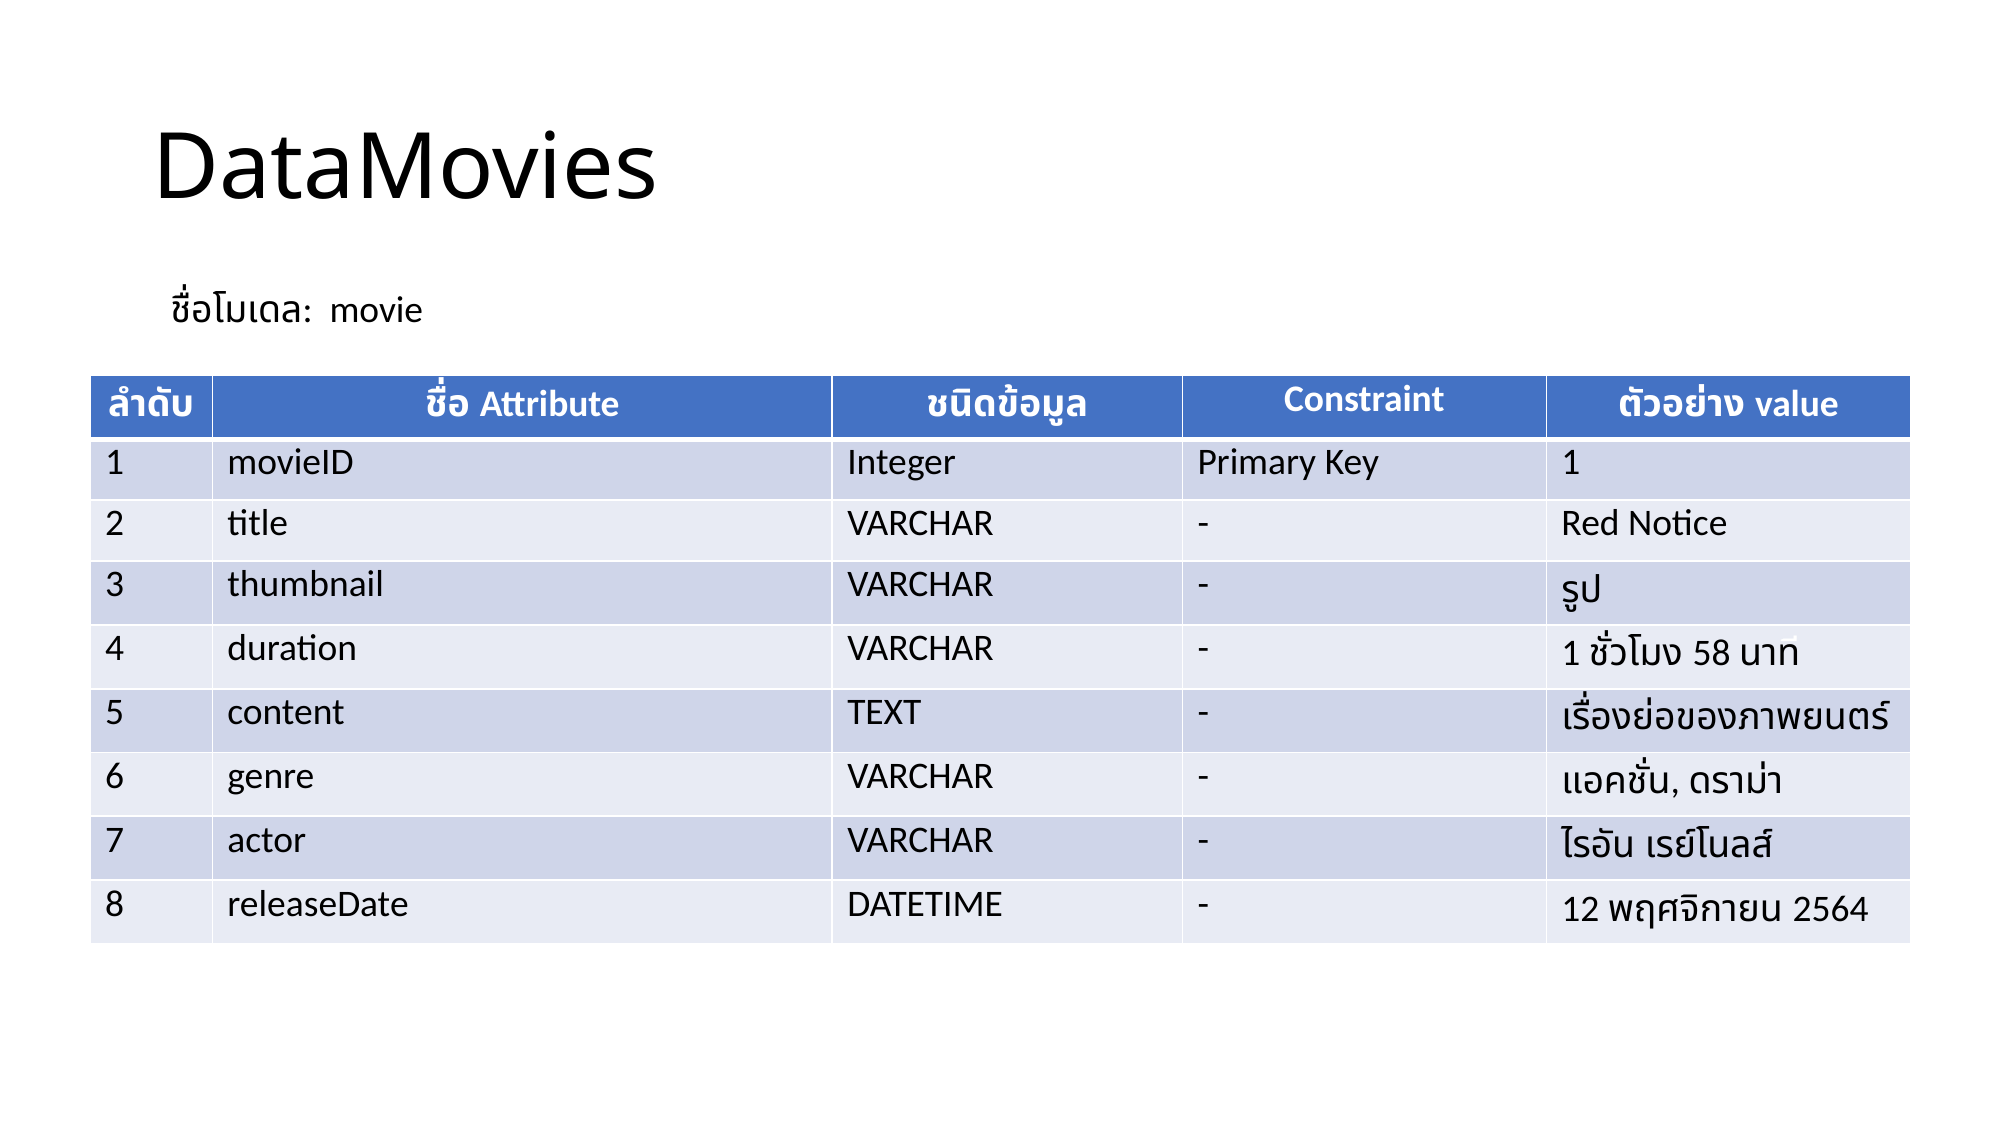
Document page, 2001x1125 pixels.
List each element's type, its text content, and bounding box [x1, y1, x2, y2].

table_cell VARCHAR [833, 562, 1182, 624]
table_cell 12 พฤศจิกายน 2564 [1547, 881, 1910, 943]
table_cell รูป [1547, 562, 1910, 624]
table_cell เรื่องย่อของภาพยนตร์ [1547, 690, 1910, 752]
table_cell - [1183, 501, 1546, 560]
table_cell thumbnail [213, 562, 831, 624]
table_cell duration [213, 626, 831, 688]
table_cell - [1183, 562, 1546, 624]
table_header ตัวอย่าง value [1547, 376, 1910, 437]
table_cell - [1183, 817, 1546, 879]
table_cell ไรอัน เรย์โนลส์ [1547, 817, 1910, 879]
table_cell actor [213, 817, 831, 879]
table_cell 7 [91, 817, 212, 879]
table_cell 3 [91, 562, 212, 624]
table_cell - [1183, 753, 1546, 815]
table_cell 8 [91, 881, 212, 943]
table_cell genre [213, 753, 831, 815]
table_cell VARCHAR [833, 817, 1182, 879]
table_cell content [213, 690, 831, 752]
table_cell 1 [1547, 442, 1910, 499]
table_header ลำดับ [91, 376, 212, 437]
table_cell 1 [91, 442, 212, 499]
table_cell Primary Key [1183, 442, 1546, 499]
table_cell title [213, 501, 831, 560]
table_header Constraint [1183, 376, 1546, 437]
table_cell TEXT [833, 690, 1182, 752]
table_cell - [1183, 626, 1546, 688]
table_cell Red Notice [1547, 501, 1910, 560]
table_cell 4 [91, 626, 212, 688]
table_cell 5 [91, 690, 212, 752]
table_header ชนิดข้อมูล [833, 376, 1182, 437]
table_cell releaseDate [213, 881, 831, 943]
table_header ชื่อ Attribute [213, 376, 831, 437]
table_cell VARCHAR [833, 626, 1182, 688]
table_cell แอคชั่น, ดราม่า [1547, 753, 1910, 815]
table_cell movieID [213, 442, 831, 499]
table_cell Integer [833, 442, 1182, 499]
table_cell 1 ชั่วโมง 58 นาที [1547, 626, 1910, 688]
table_cell 2 [91, 501, 212, 560]
table_cell VARCHAR [833, 753, 1182, 815]
table_cell VARCHAR [833, 501, 1182, 560]
table_cell DATETIME [833, 881, 1182, 943]
table_cell - [1183, 690, 1546, 752]
title DataMovies [137, 59, 1863, 278]
table_cell 6 [91, 753, 212, 815]
table_cell - [1183, 881, 1546, 943]
text_box ชื่อโมเดล: movie [155, 277, 770, 338]
